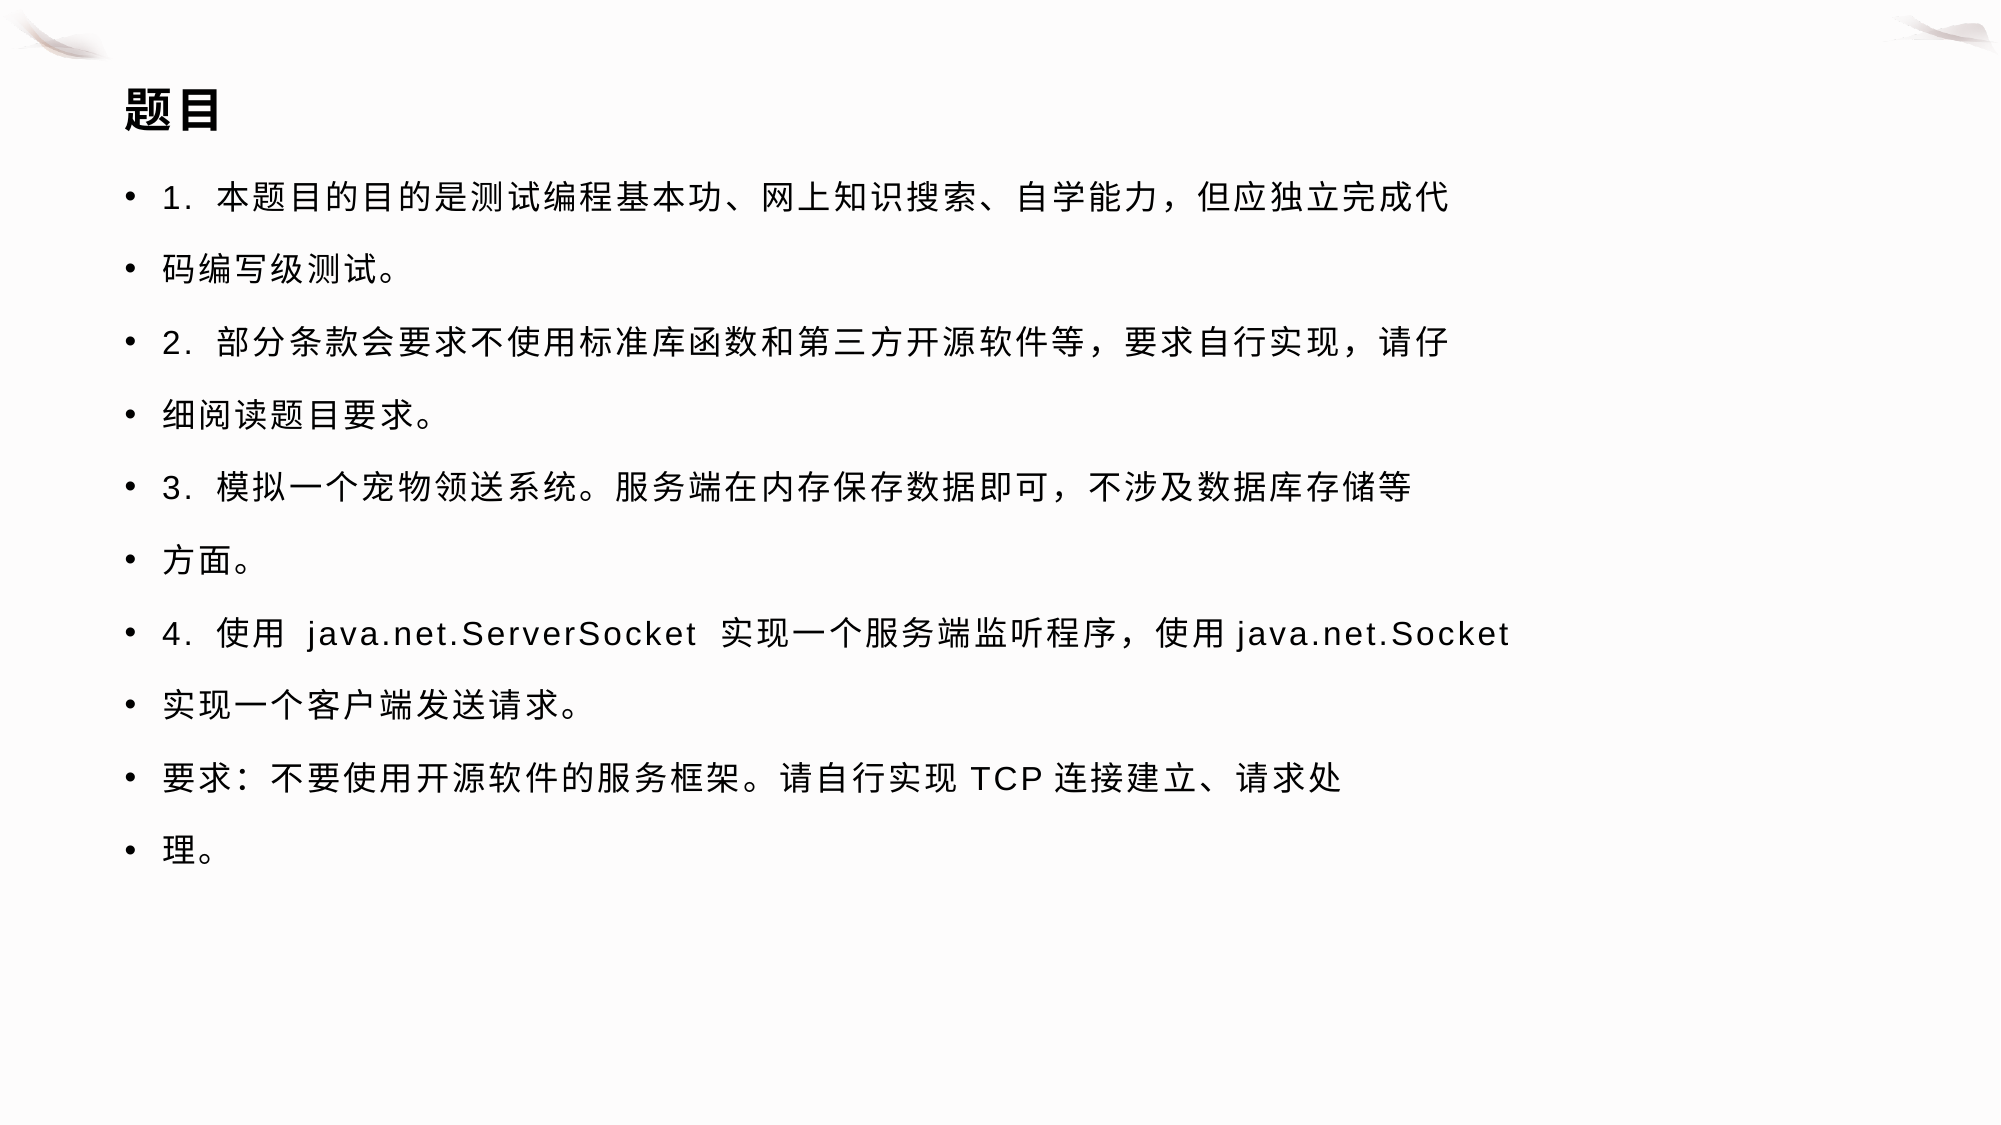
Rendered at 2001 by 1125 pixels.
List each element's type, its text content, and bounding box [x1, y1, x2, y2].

picture [1881, 0, 2000, 71]
picture [0, 0, 119, 71]
title 题目 [109, 72, 1891, 146]
list 1. 本题⽬的⽬的是测试编程基本功、⽹上知识搜索、⾃学能⼒，但应独⽴完成代 码编写级测试。 2. 部分条款会要求不使⽤标准库函数和第三⽅开源软件等，要求⾃⾏实现，请仔 细阅读题⽬要求。 3. 模拟⼀个宠物领送系统。服务端在内存保存数据即可，不涉及数据库存储等 ⽅⾯。 4. 使⽤ java.net.ServerSocket 实现⼀个服务端监听程序，使⽤java.net.Socket 实现⼀个客户端发送请求。 要求：不要使⽤开源软件的服务框架。请⾃⾏实现TCP连接建⽴、请求处 理。 [109, 156, 1891, 1041]
